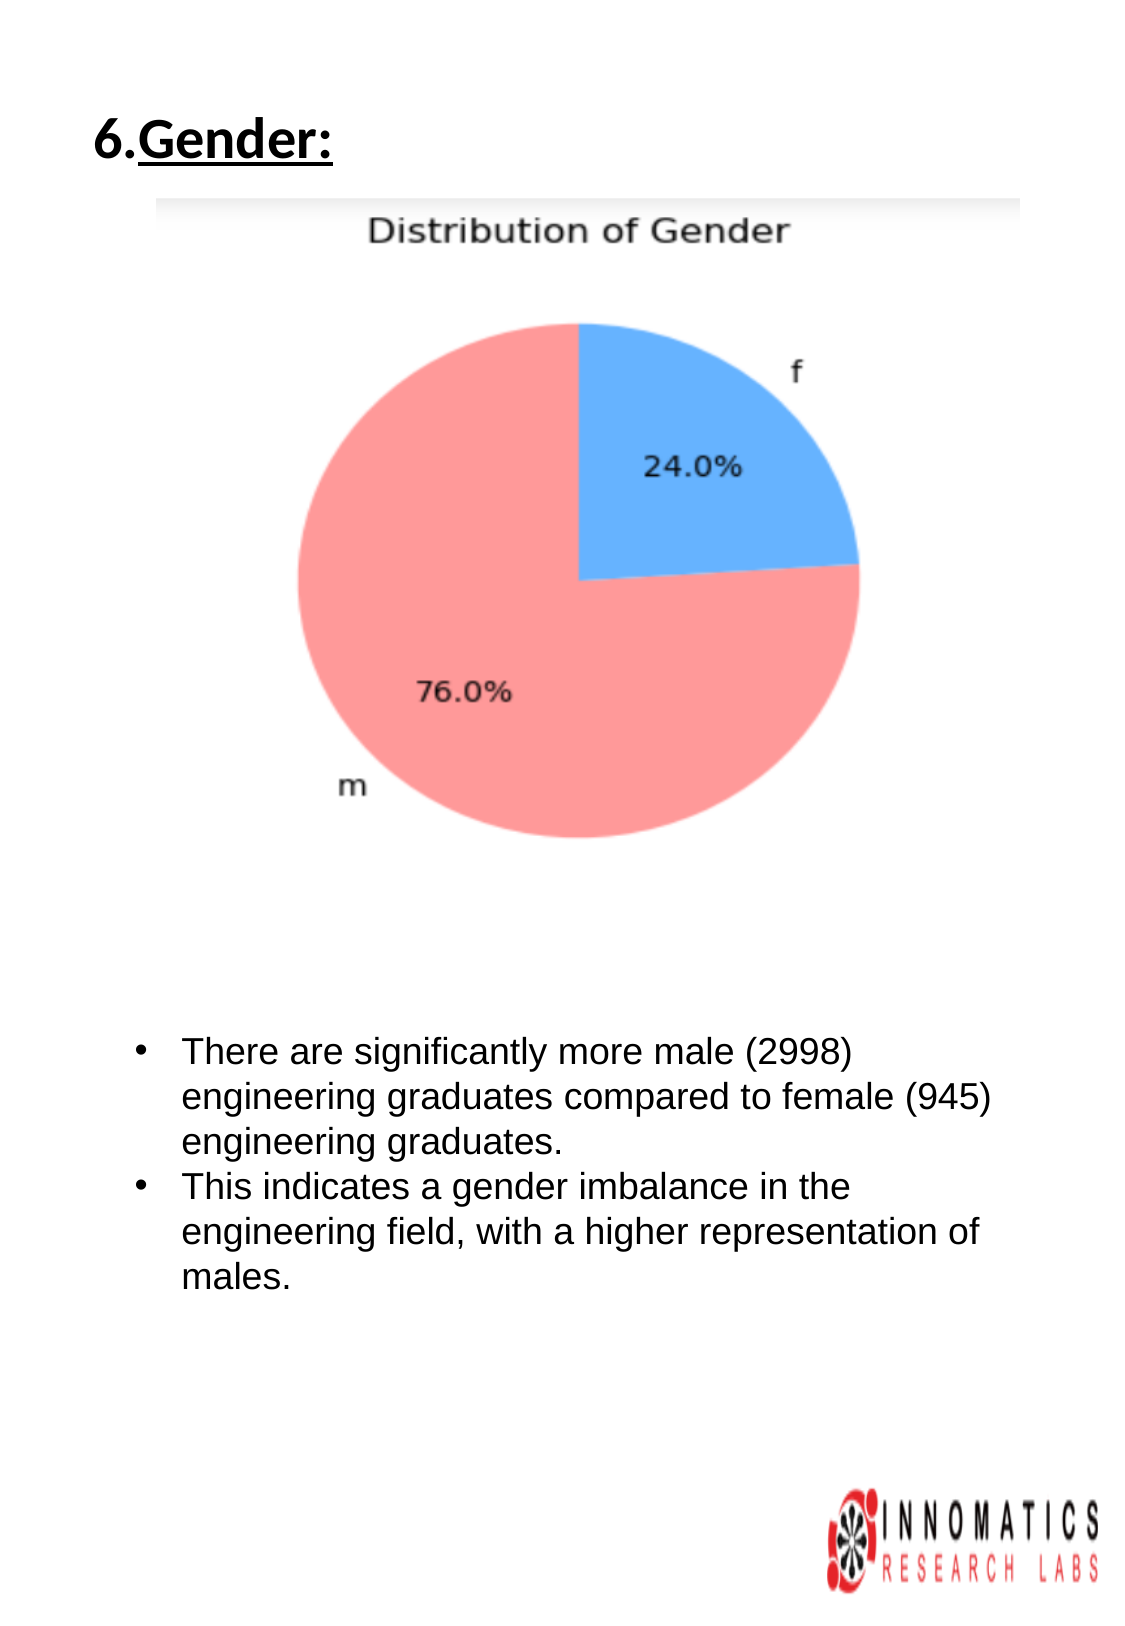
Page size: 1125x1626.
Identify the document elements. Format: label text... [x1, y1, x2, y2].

list 6.Gender: [77, 100, 1048, 1464]
picture [813, 1465, 1111, 1625]
text_box There are significantly more male (2998) engineering graduates compared to female (945) engineering graduates. This indicates a gender imbalance in the engineering field, with a higher representation of males. [119, 1011, 1020, 1313]
picture [156, 196, 1021, 916]
